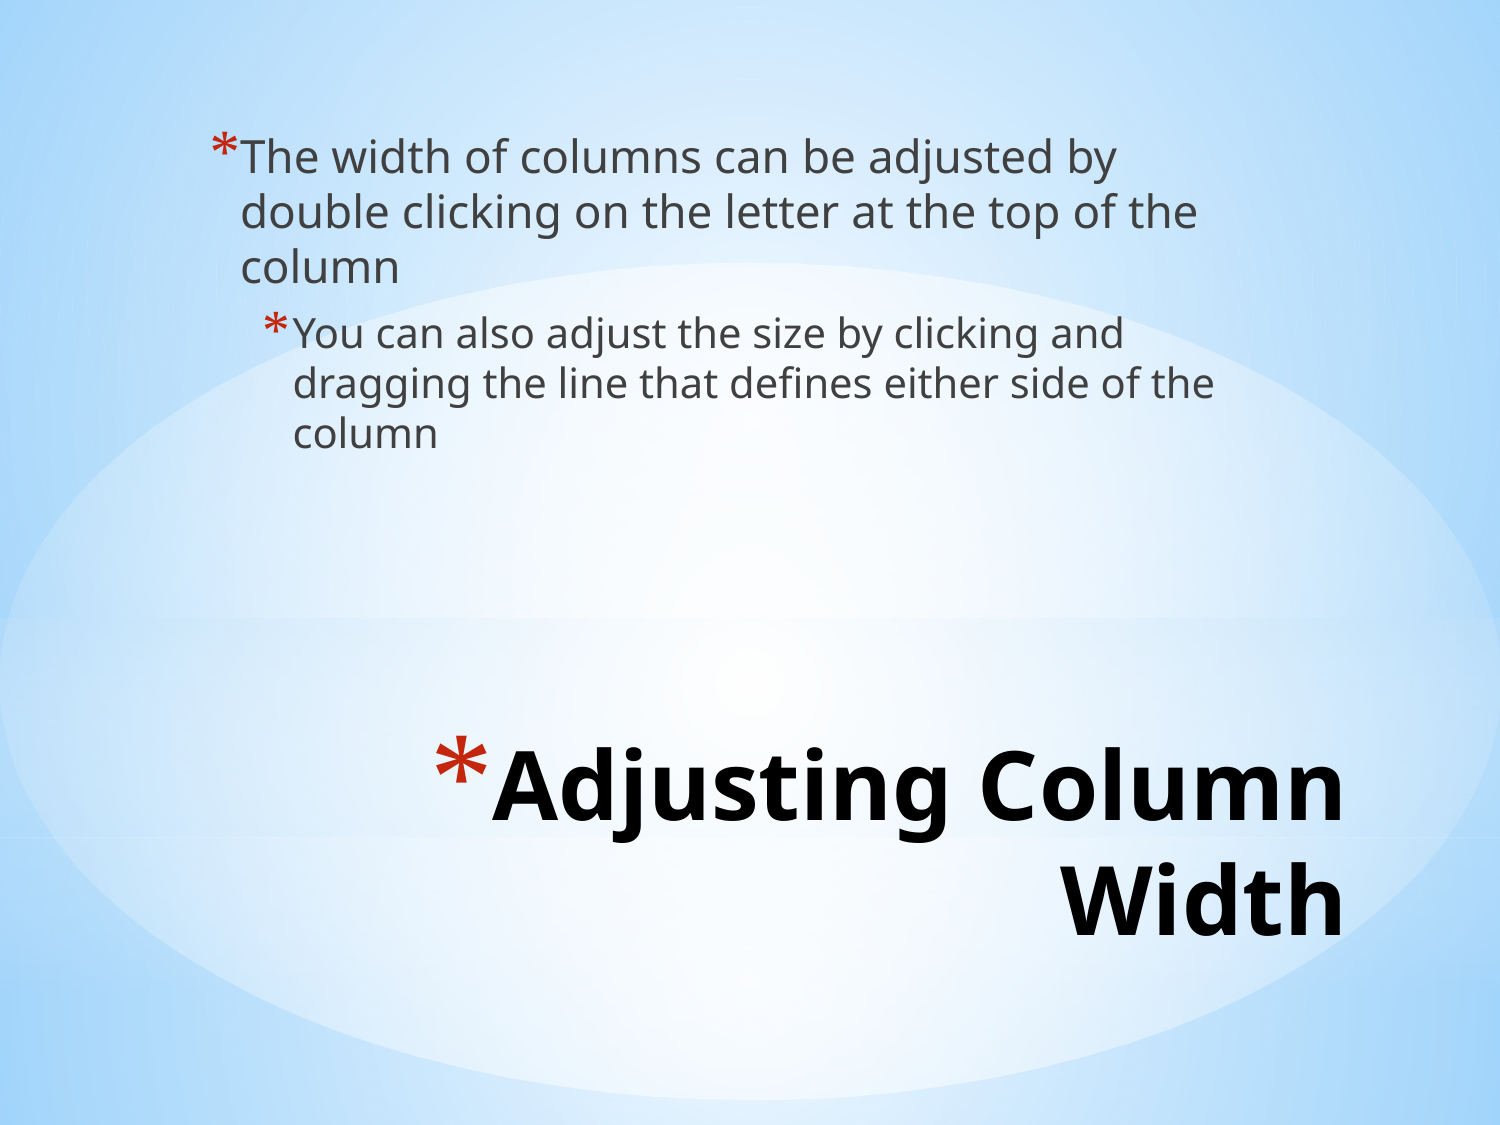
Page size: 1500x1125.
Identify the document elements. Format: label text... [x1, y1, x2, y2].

list The width of columns can be adjusted by double clicking on the letter at the top of the column You can also adjust the size by clicking and dragging the line that defines either side of the column [187, 120, 1238, 690]
title Adjusting Column Width [294, 717, 1363, 905]
